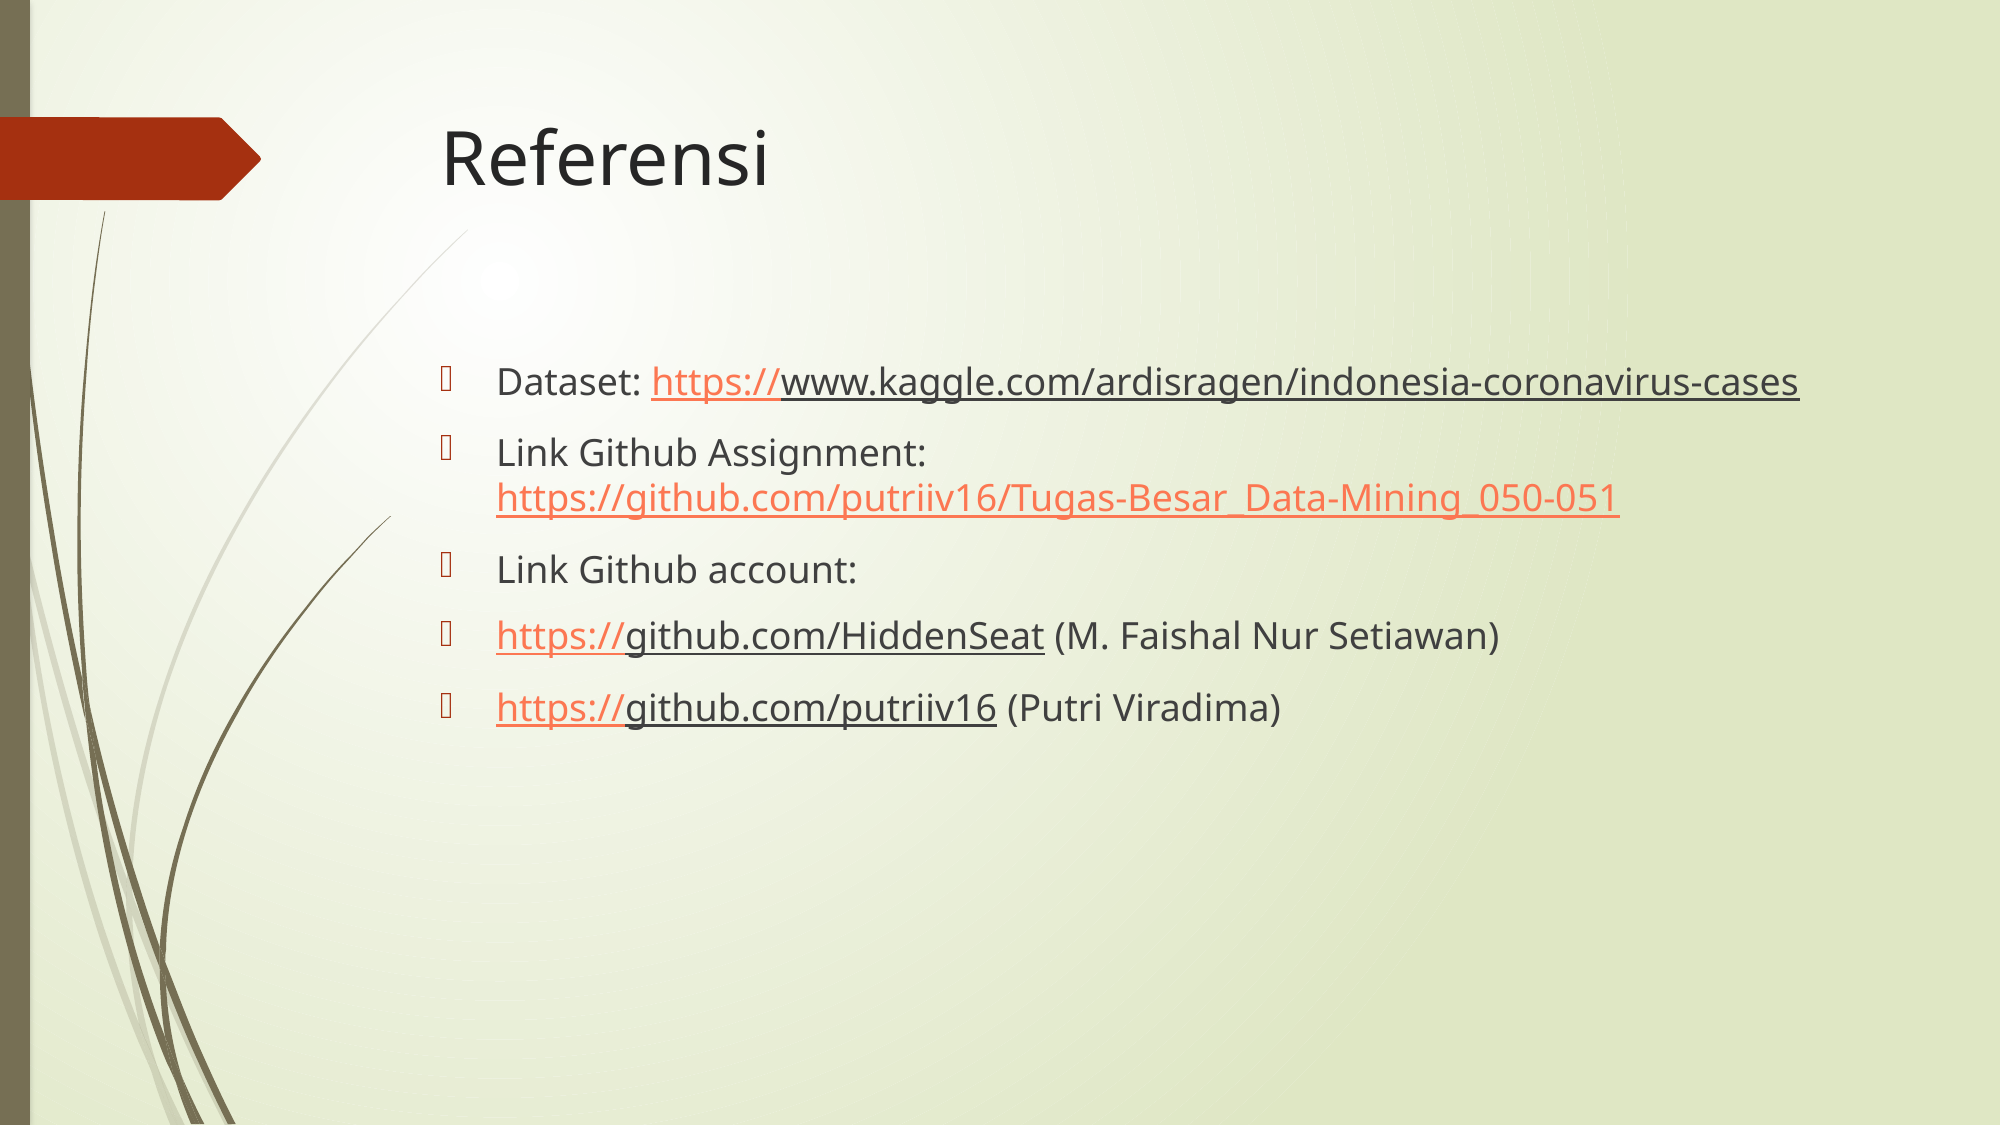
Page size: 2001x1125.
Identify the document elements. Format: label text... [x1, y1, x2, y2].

list Dataset: https://www.kaggle.com/ardisragen/indonesia-coronavirus-cases Link Github Assignment: https://github.com/putriiv16/Tugas-Besar_Data-Mining_050-051 Link Github account: https://github.com/HiddenSeat (M. Faishal Nur Setiawan) https://github.com/putriiv16 (Putri Viradima) [424, 350, 1888, 970]
title Referensi [425, 102, 1888, 313]
